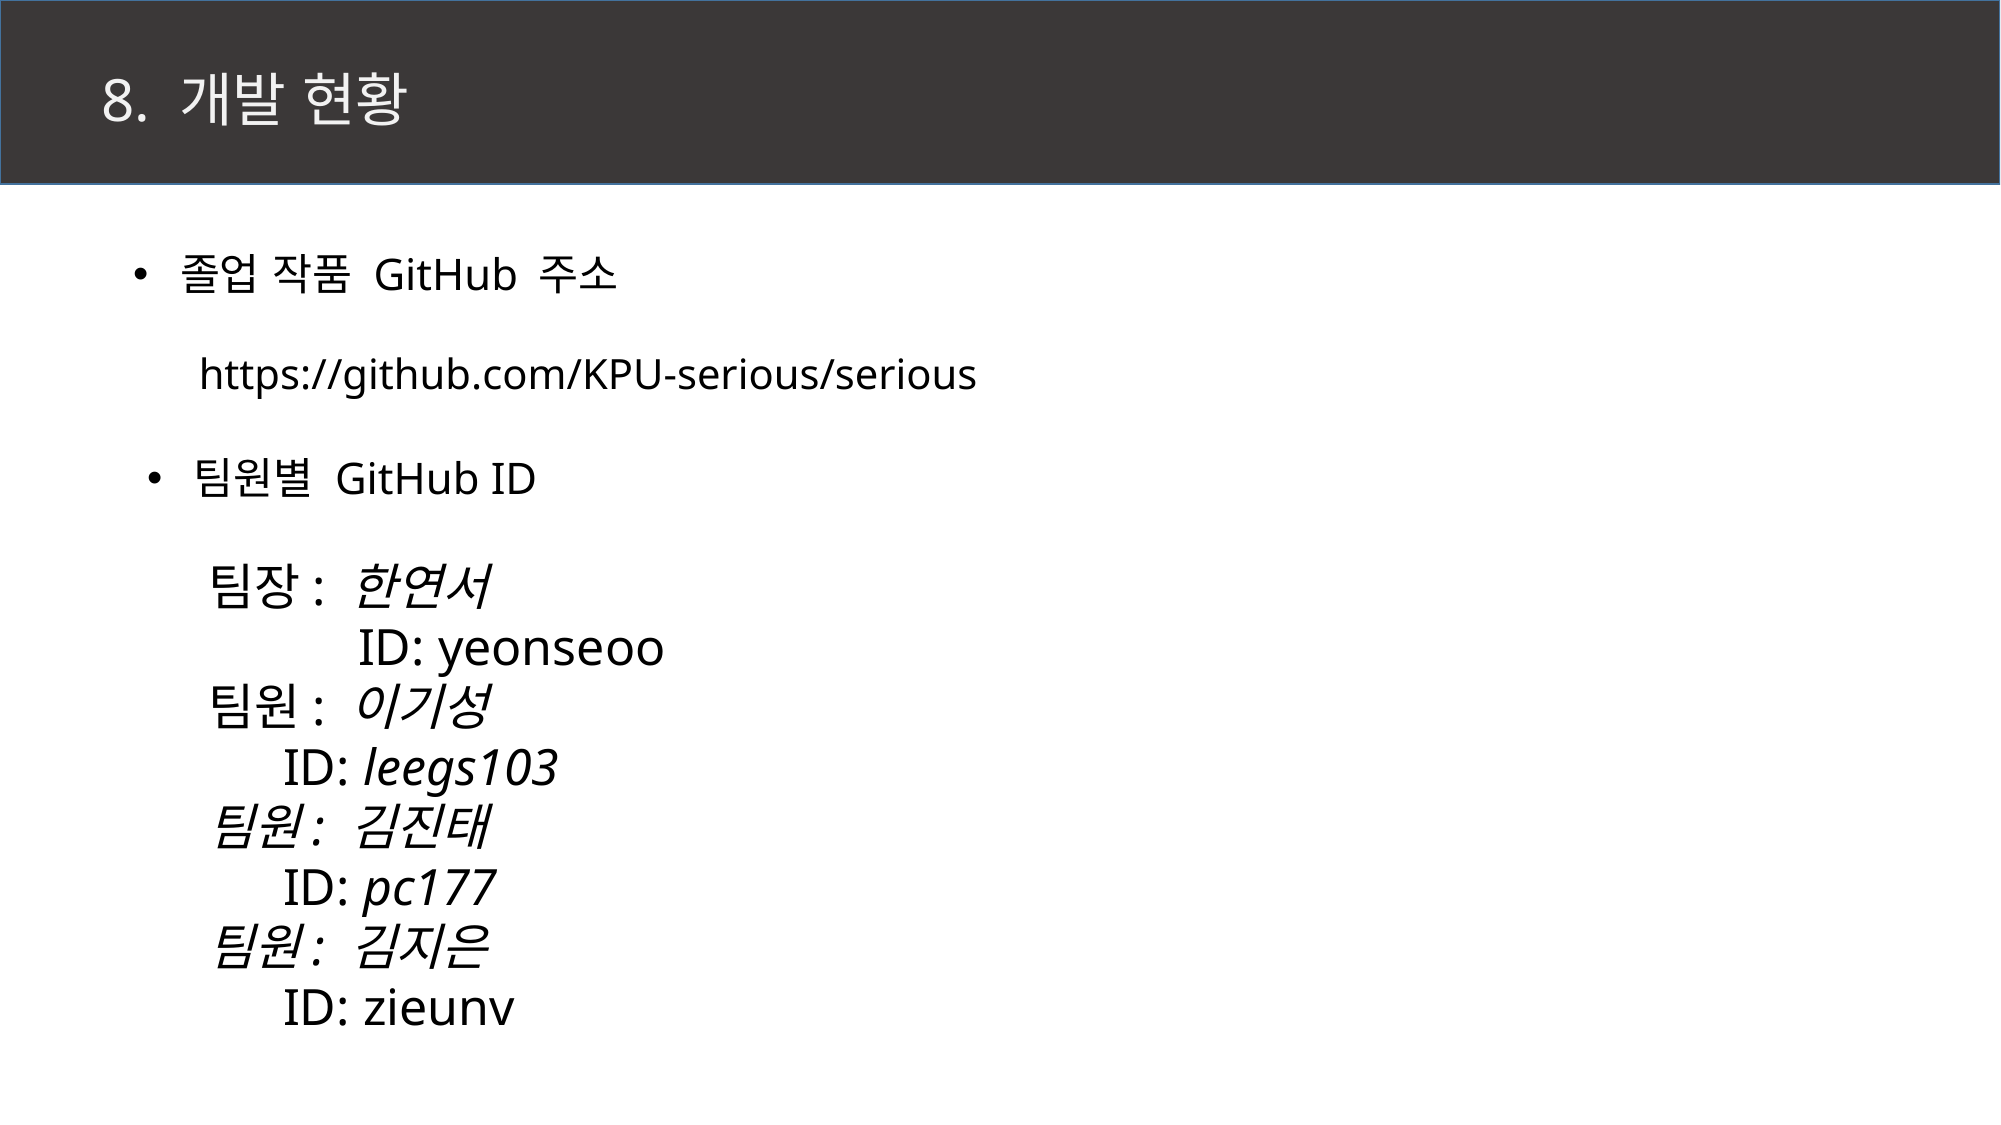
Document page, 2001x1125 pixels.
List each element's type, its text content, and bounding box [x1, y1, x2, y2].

subtitle 팀원별 GitHub ID [132, 449, 183, 512]
text_box 팀장: 한연서 ID: yeonseoo 팀원: 이기성 ID: leegs103 팀원: 김진태 ID: pc177 팀원: 김지은 ID: zieunv [118, 548, 982, 1021]
text_box 졸업 작품 GitHub 주소 [118, 244, 1034, 308]
text_box https://github.com/KPU-serious/serious [183, 345, 1047, 538]
title 8. 개발 현황 [86, 46, 1034, 142]
